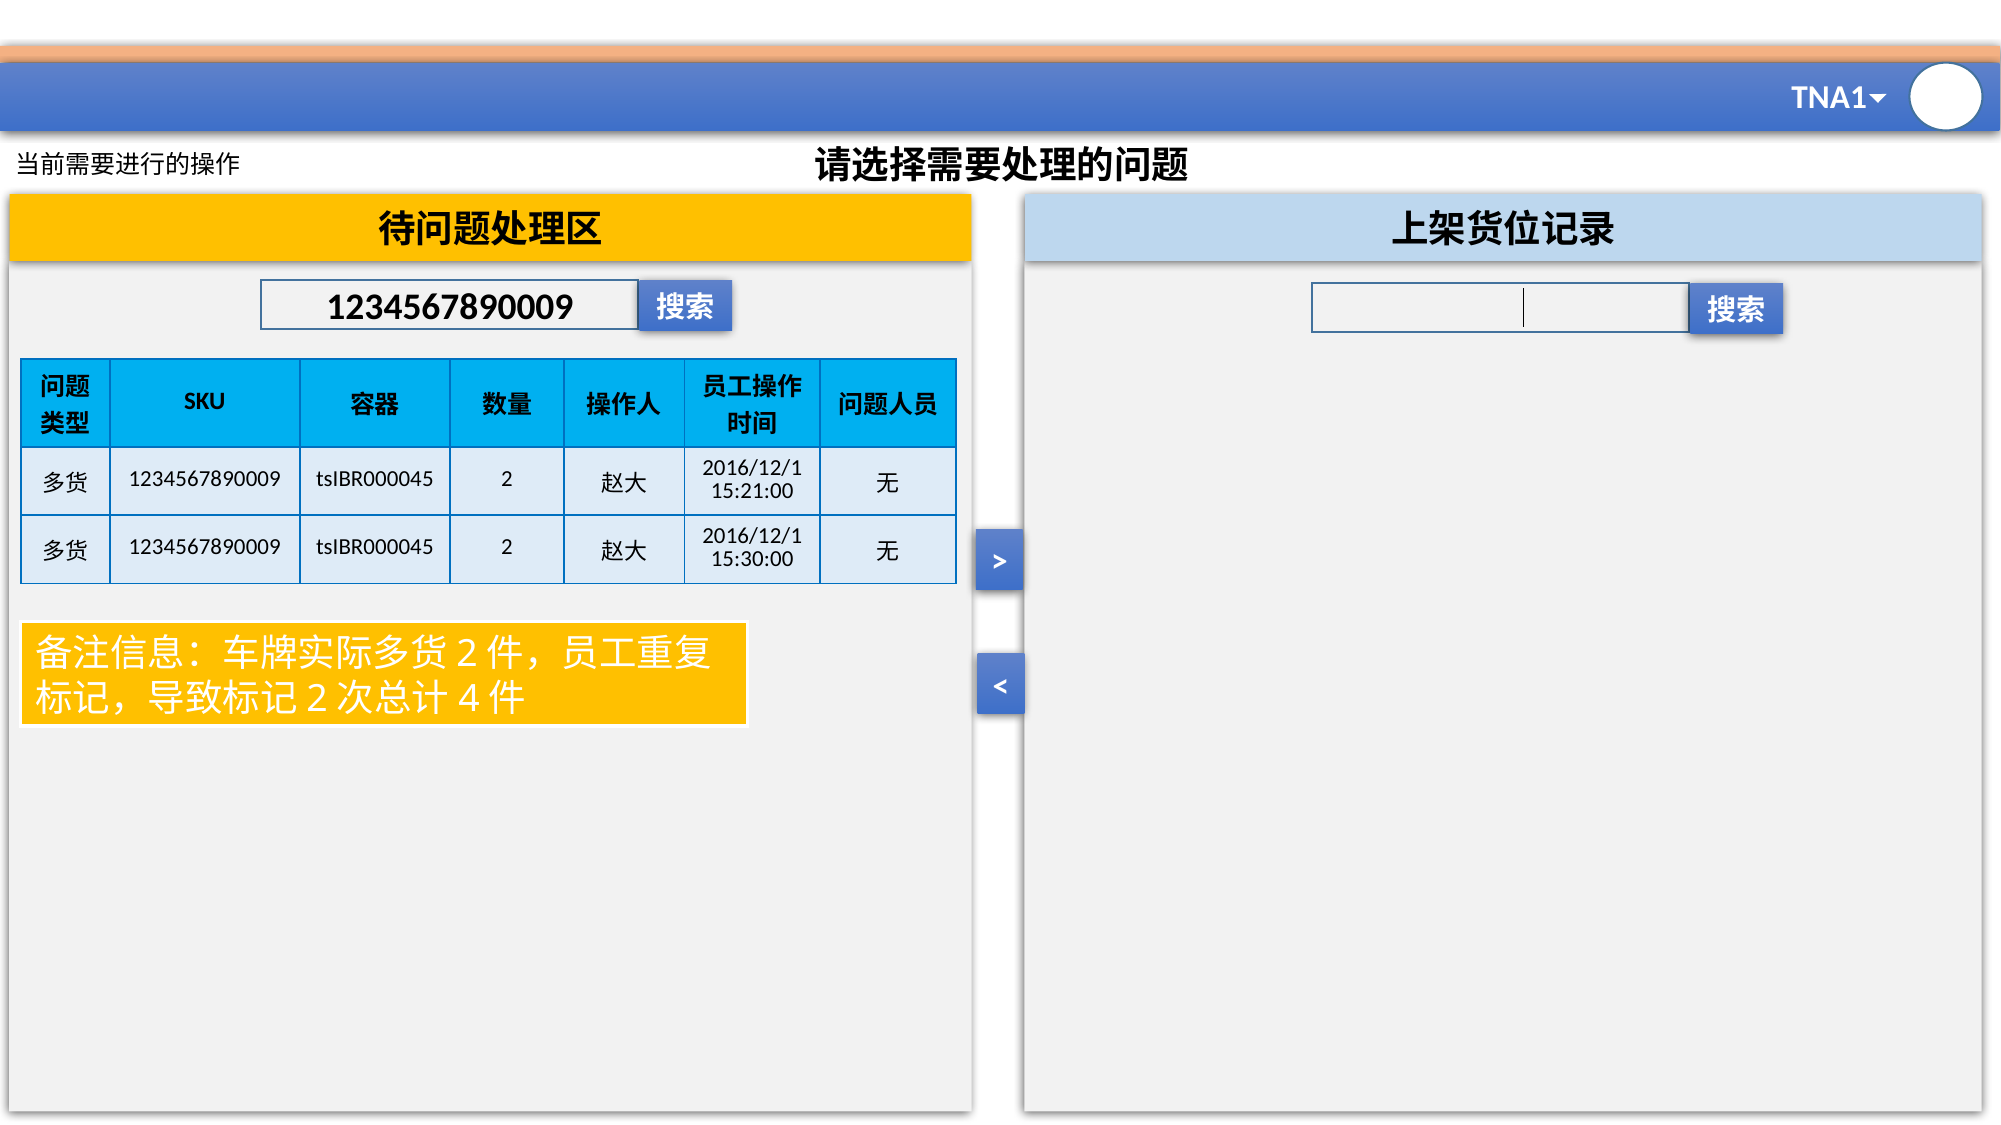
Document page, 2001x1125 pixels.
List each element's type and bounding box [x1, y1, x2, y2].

text_box [0, 133, 2000, 1112]
text_box [975, 529, 1023, 590]
